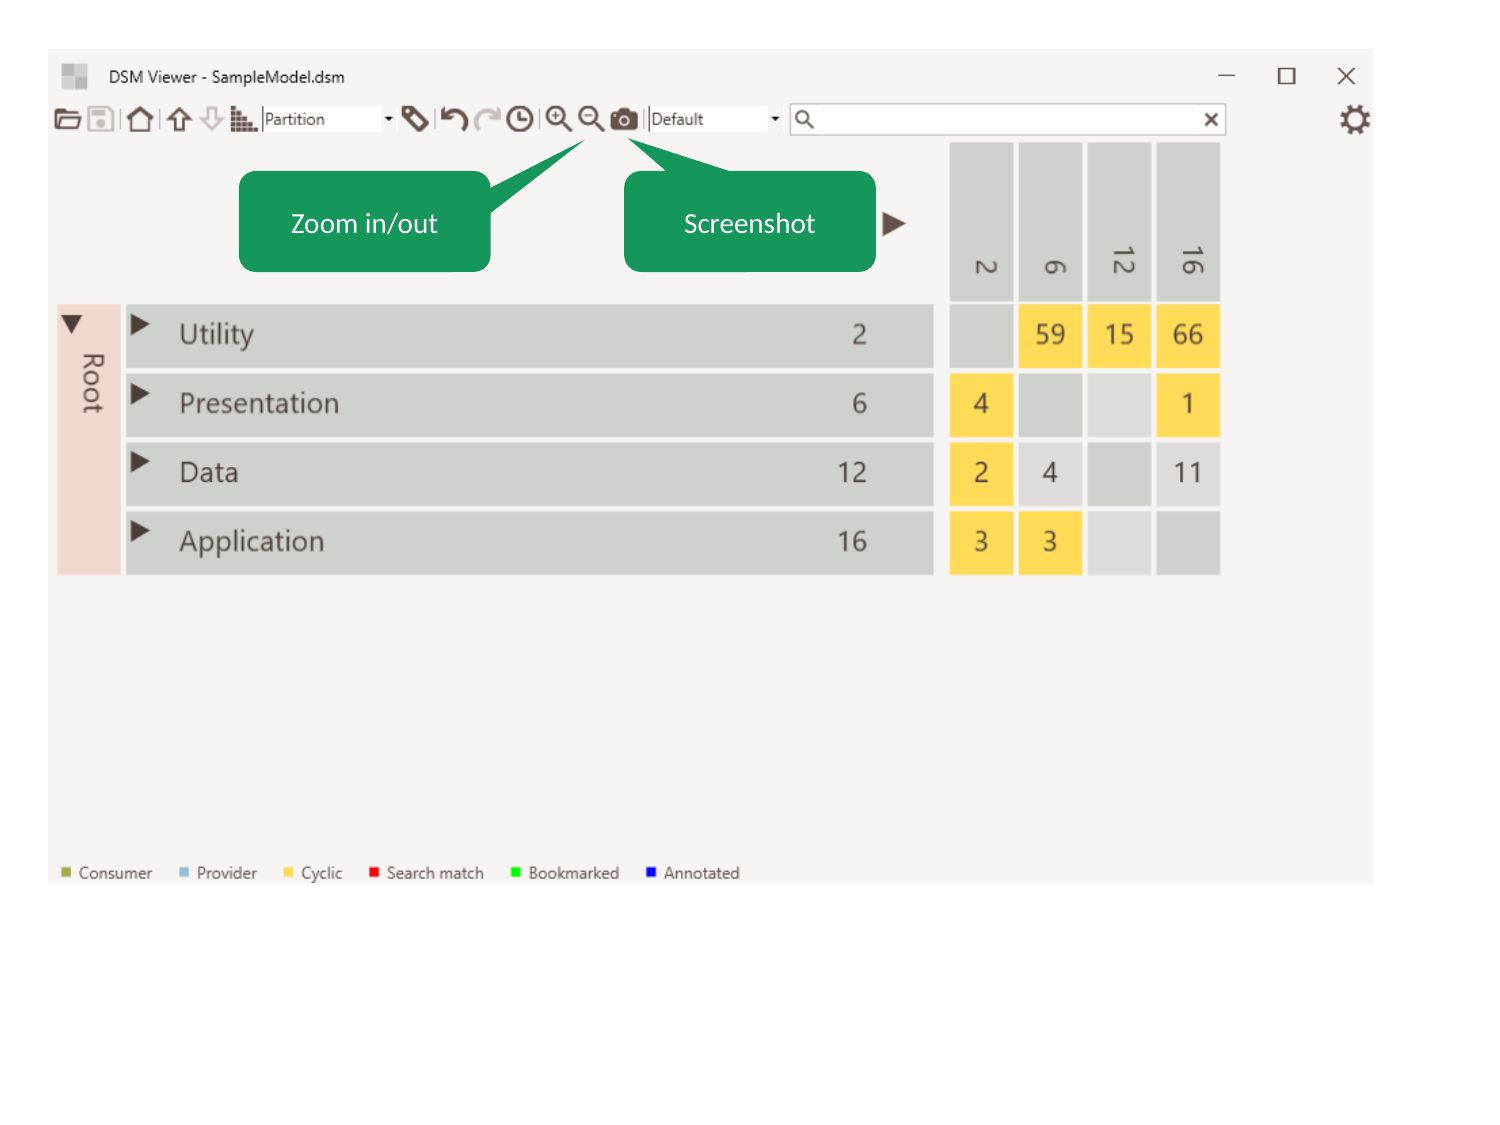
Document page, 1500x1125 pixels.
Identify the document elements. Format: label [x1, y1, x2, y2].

picture [48, 49, 1373, 883]
